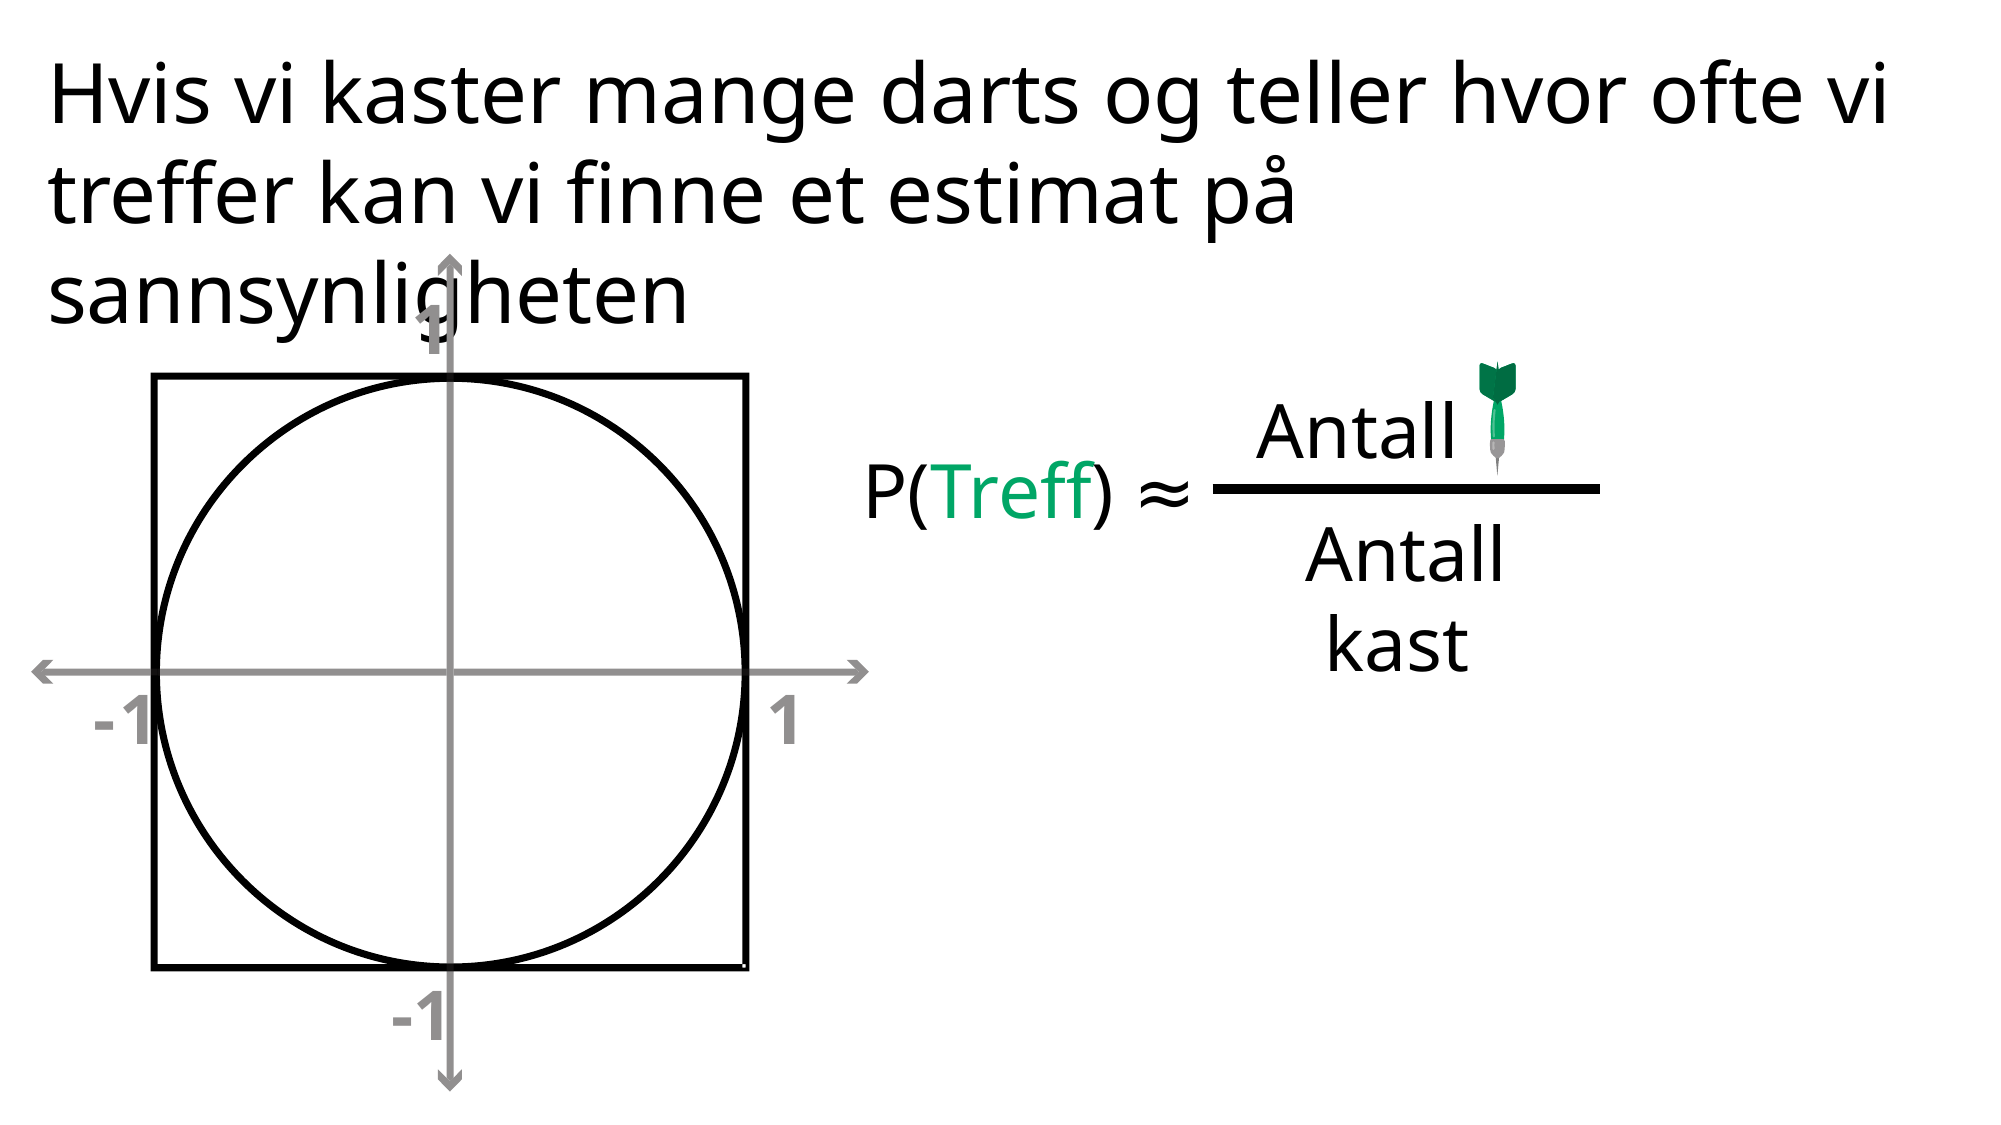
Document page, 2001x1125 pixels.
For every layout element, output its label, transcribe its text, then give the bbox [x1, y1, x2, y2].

text_box Hvis vi kaster mange darts og teller hvor ofte vi treffer kan vi finne et estimat på sannsynligheten [32, 33, 1918, 348]
text_box P(Treff) ≈ [869, 436, 1213, 541]
picture [1479, 361, 1516, 476]
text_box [31, 253, 869, 1092]
text_box Antall [1241, 376, 1493, 481]
text_box Antall kast [1212, 499, 1600, 695]
